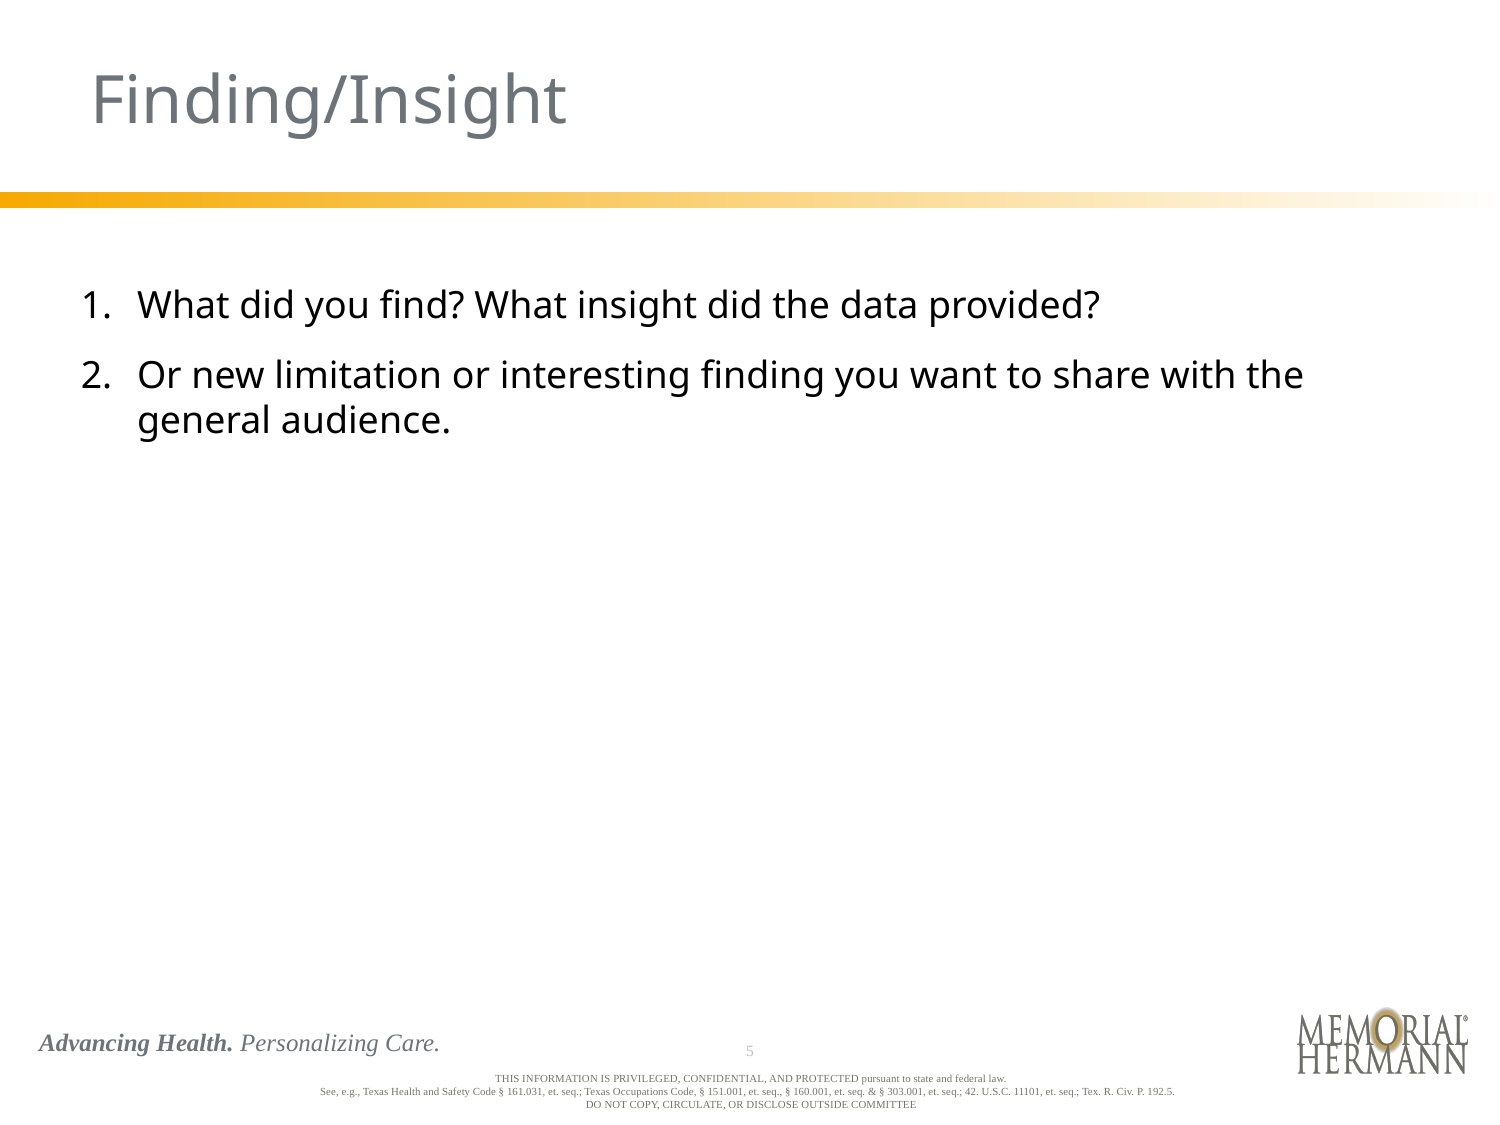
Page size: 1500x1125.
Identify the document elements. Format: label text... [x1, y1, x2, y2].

picture [1297, 1007, 1468, 1074]
text_box What did you find? What insight did the data provided? Or new limitation or interesting finding you want to share with the general audience. [75, 275, 1388, 447]
title Finding/Insight [75, 10, 1467, 183]
